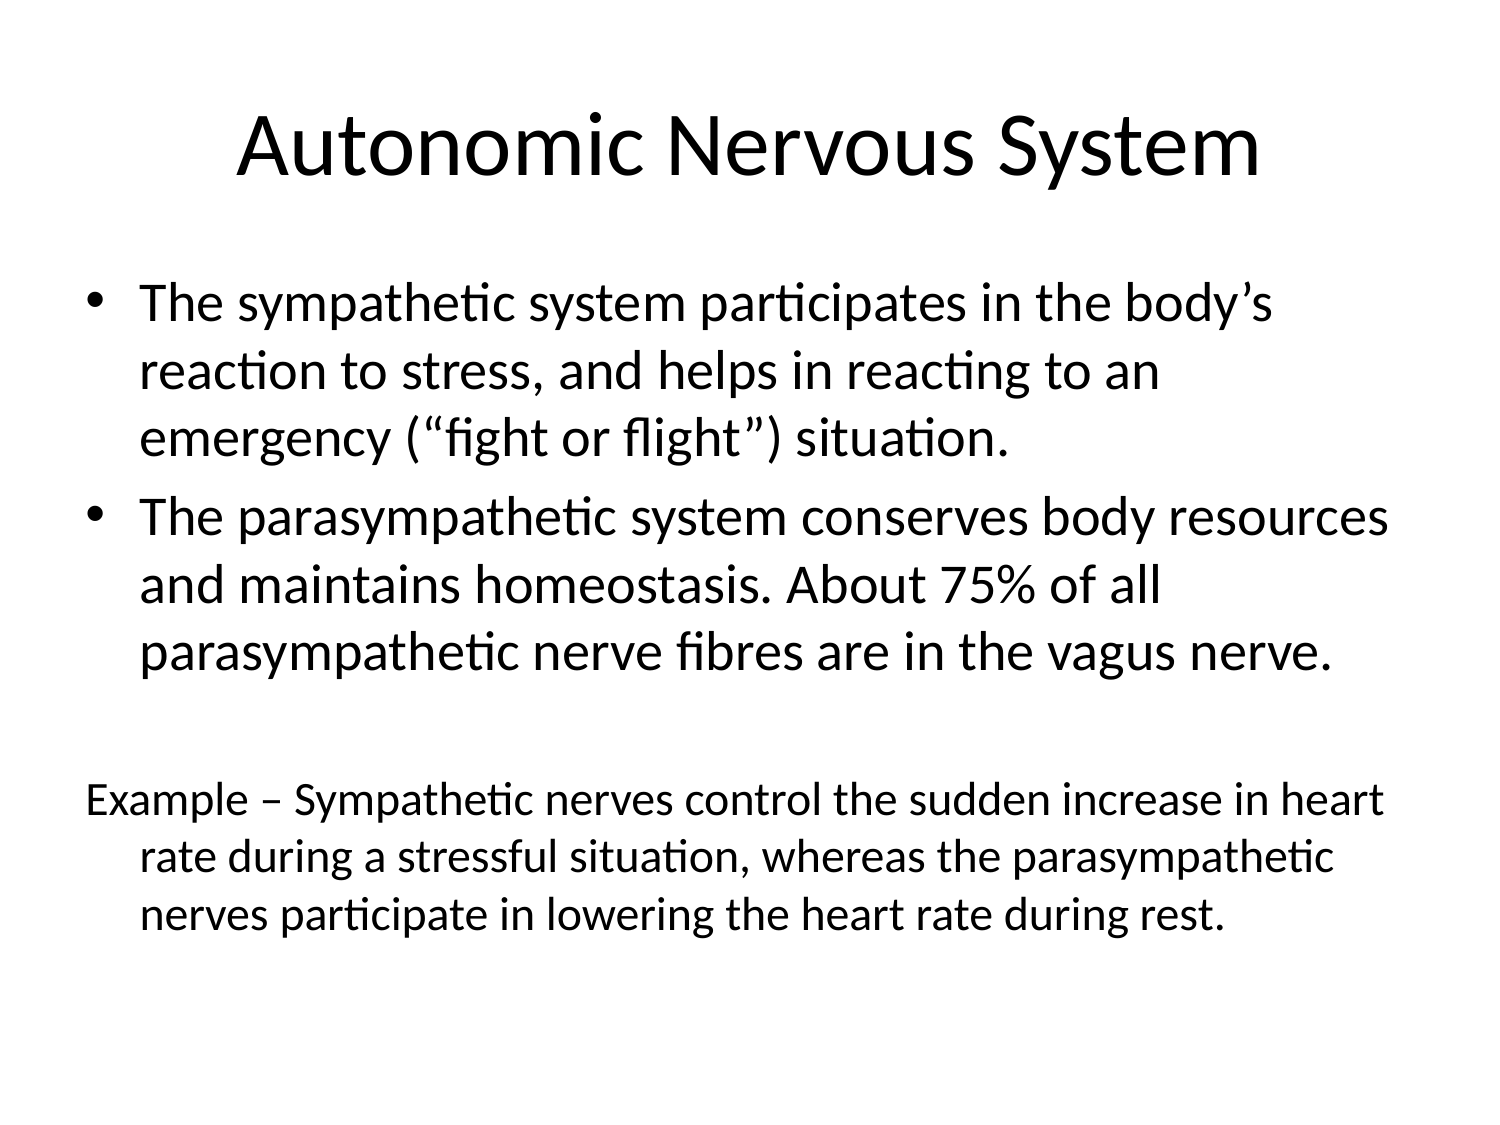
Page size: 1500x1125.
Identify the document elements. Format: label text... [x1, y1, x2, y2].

list The sympathetic system participates in the body’s reaction to stress, and helps in reacting to an emergency (“fight or flight”) situation. The parasympathetic system conserves body resources and maintains homeostasis. About 75% of all parasympathetic nerve fibres are in the vagus nerve. Example – Sympathetic nerves control the sudden increase in heart rate during a stressful situation, whereas the parasympathetic nerves participate in lowering the heart rate during rest. [70, 257, 1421, 1001]
title Autonomic Nervous System [75, 45, 1425, 233]
